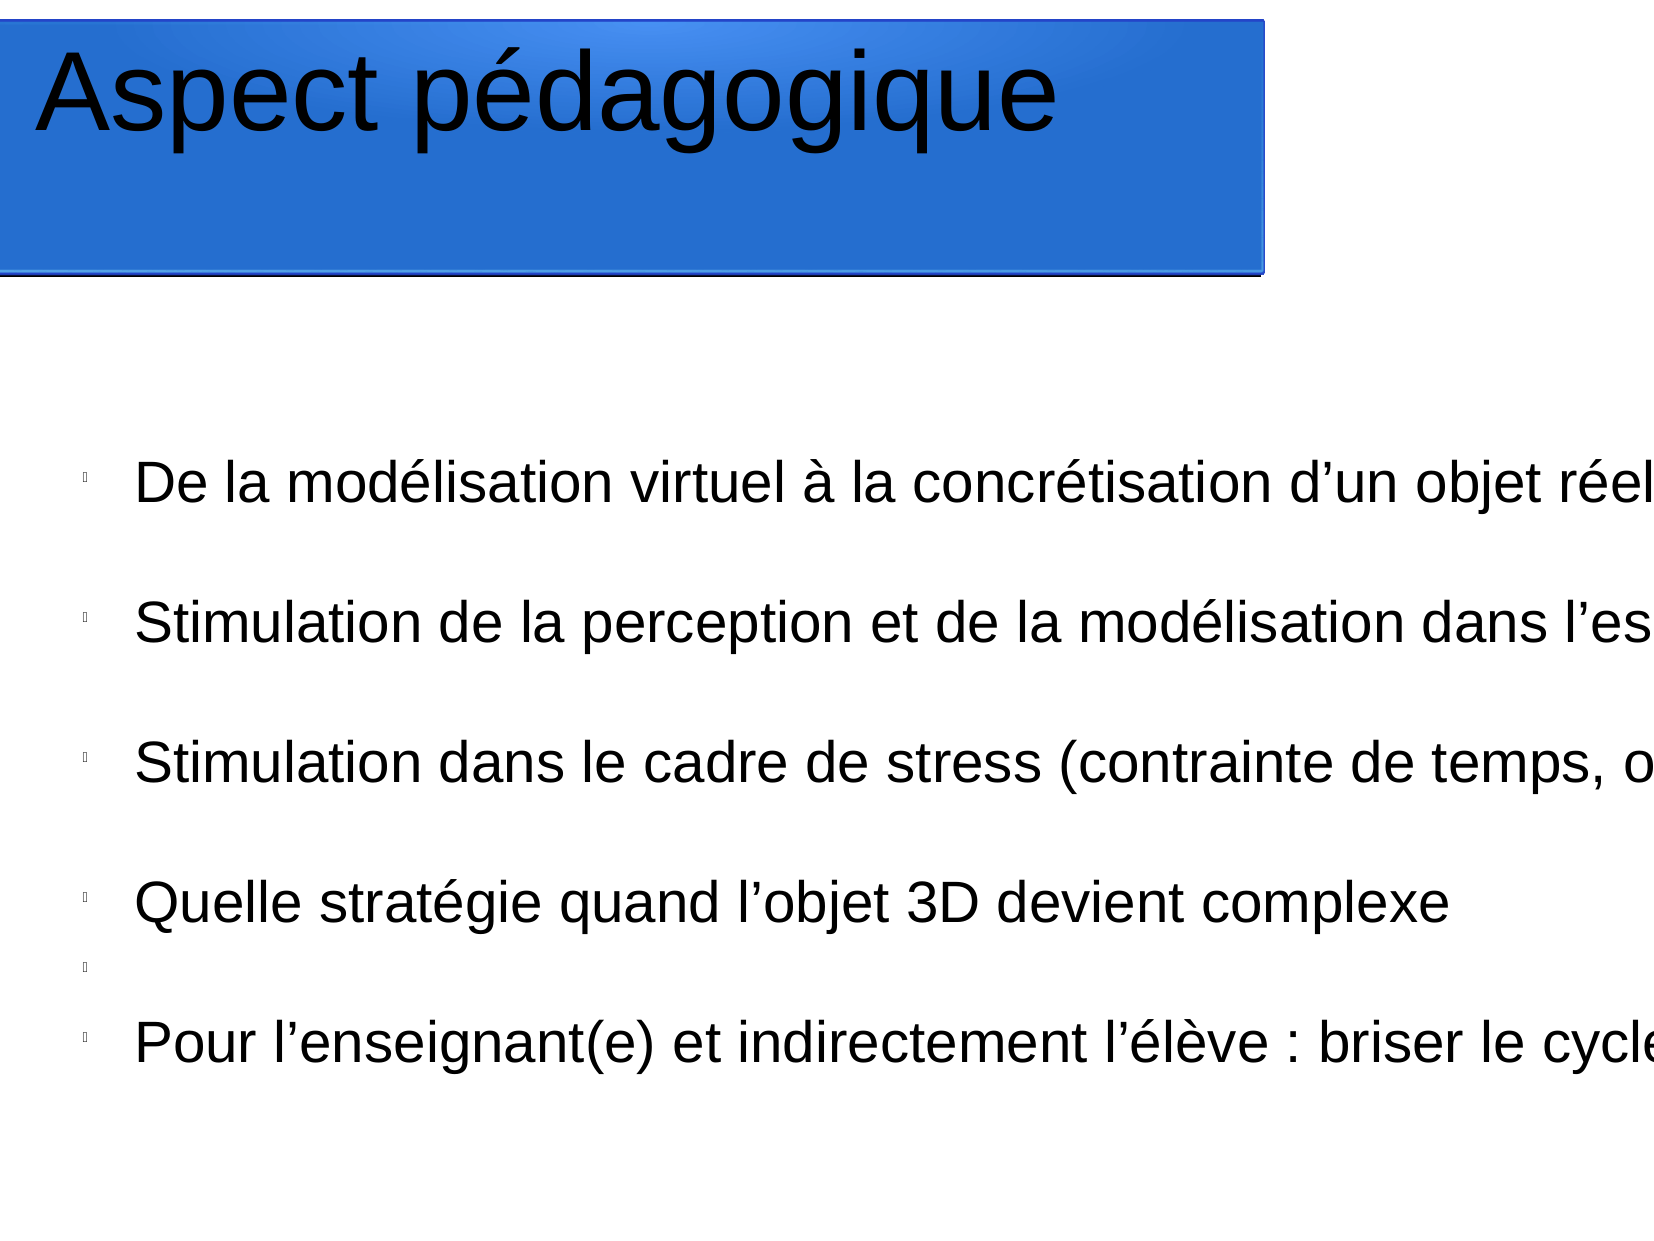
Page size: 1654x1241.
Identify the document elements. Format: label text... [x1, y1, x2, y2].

text_box Aspect pédagogique [35, 27, 1347, 279]
text_box De la modélisation virtuel à la concrétisation d’un objet réel (imprimante 3D) Stimulation de la perception et de la modélisation dans l’espace. Stimulation dans le cadre de stress (contrainte de temps, objectif 3D) Quelle stratégie quand l’objet 3D devient complexe Pour l’enseignant(e) et indirectement l’élève : briser le cycle de l’apprentissage par l’exemple [82, 290, 1538, 1229]
picture [0, 17, 1269, 282]
